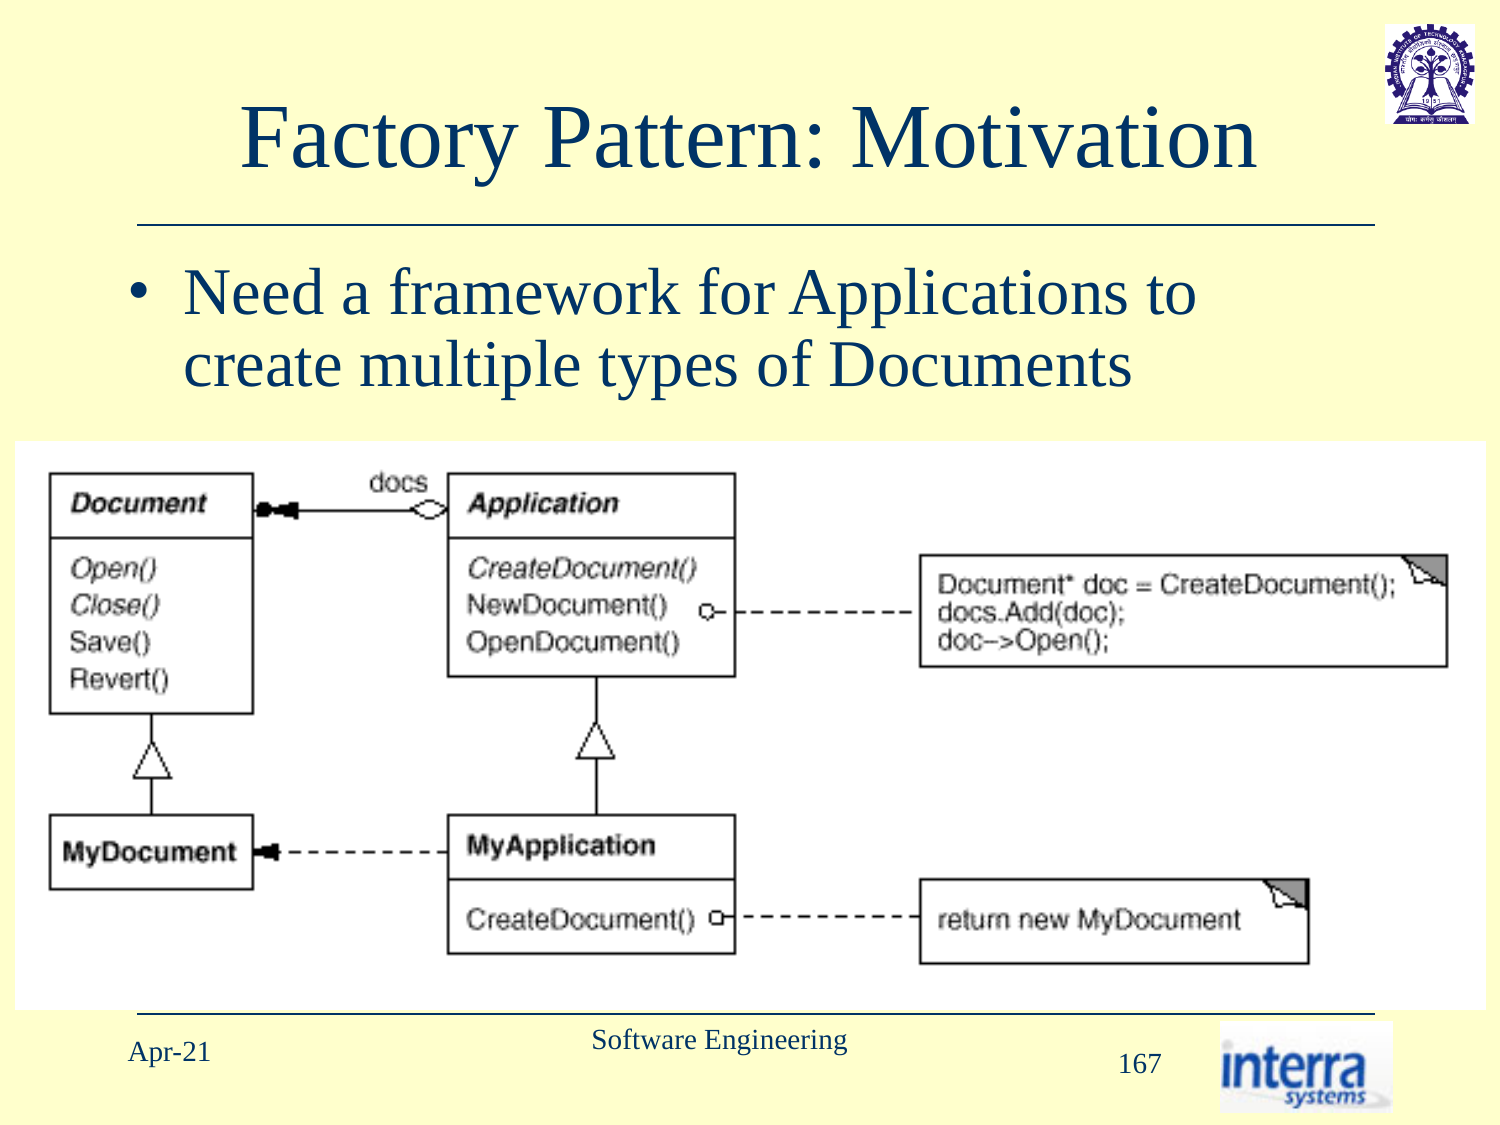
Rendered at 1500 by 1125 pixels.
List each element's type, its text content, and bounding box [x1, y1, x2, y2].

picture [1385, 24, 1475, 124]
text_box Apr-21 [112, 1024, 307, 1100]
list Need a framework for Applications to create multiple types of Documents [112, 249, 1388, 439]
title Factory Pattern: Motivation [112, 37, 1388, 225]
picture [15, 441, 1486, 1010]
text_box Software Engineering [349, 1018, 1090, 1125]
picture [1220, 1021, 1393, 1113]
